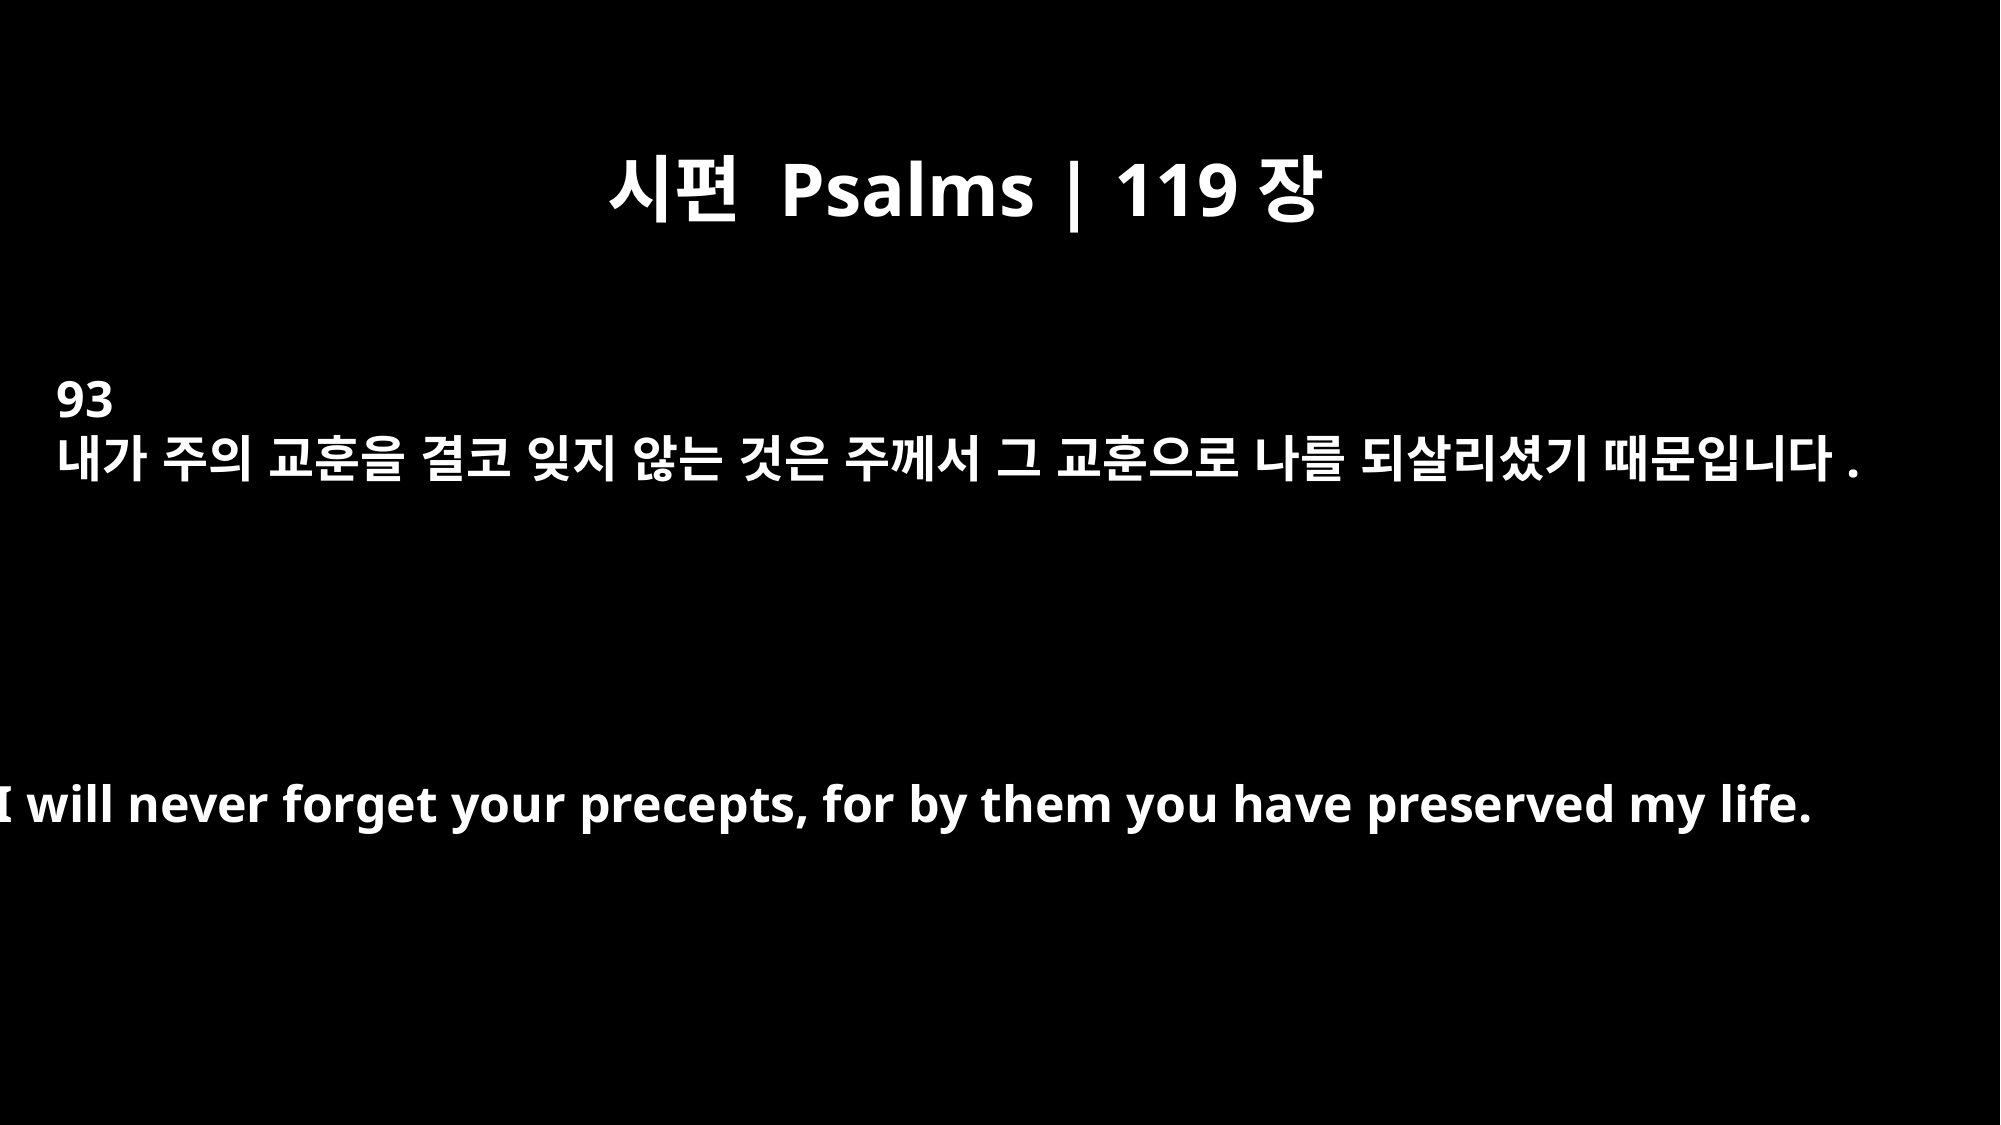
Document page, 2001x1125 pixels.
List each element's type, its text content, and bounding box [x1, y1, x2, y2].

text_box 93 내가 주의 교훈을 결코 잊지 않는 것은 주께서 그 교훈으로 나를 되살리셨기 때문입니다. [41, 359, 1876, 495]
text_box I will never forget your precepts, for by them you have preserved my life. [0, 764, 1829, 840]
text_box 시편 Psalms | 119장 [592, 136, 1340, 239]
